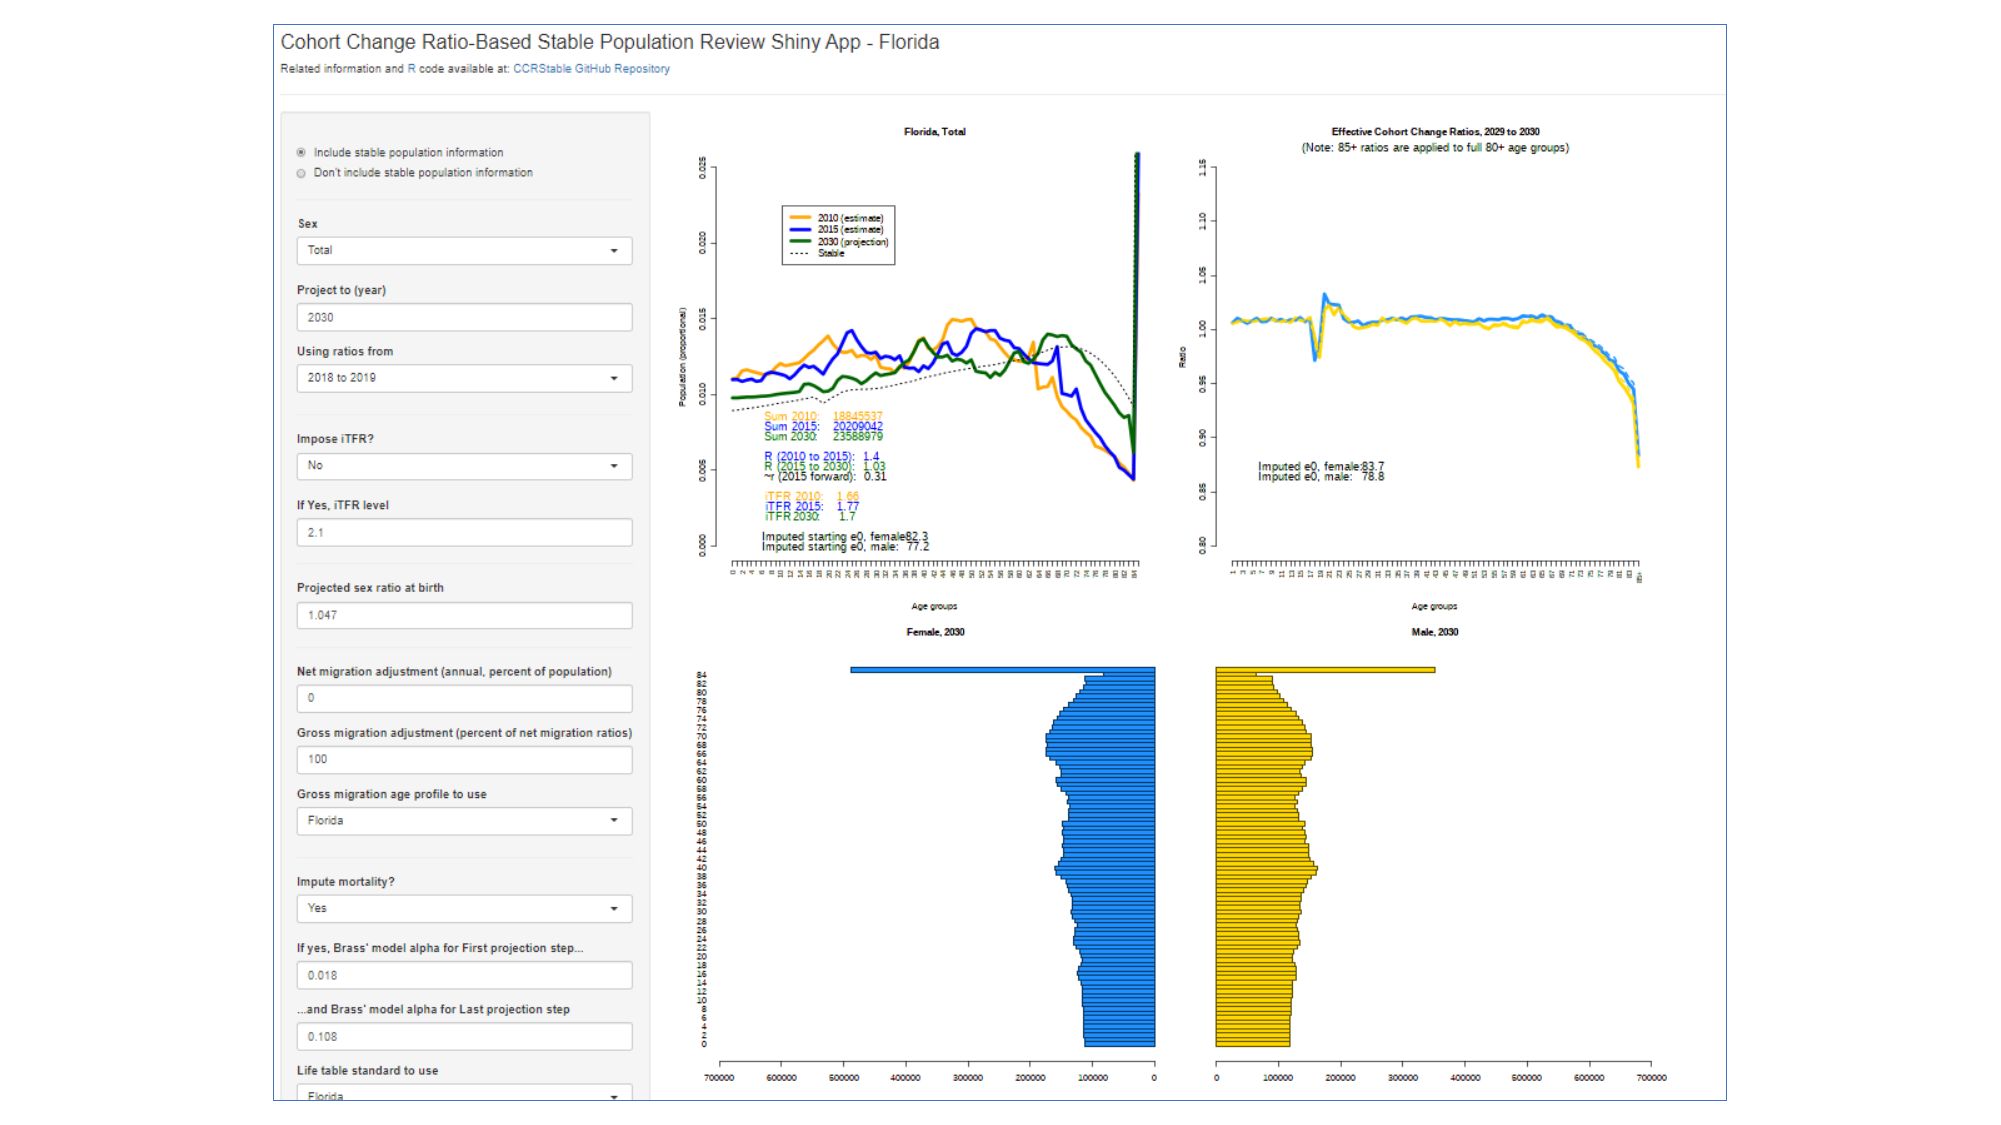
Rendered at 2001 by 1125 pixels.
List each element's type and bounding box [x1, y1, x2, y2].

picture [273, 24, 1727, 1101]
